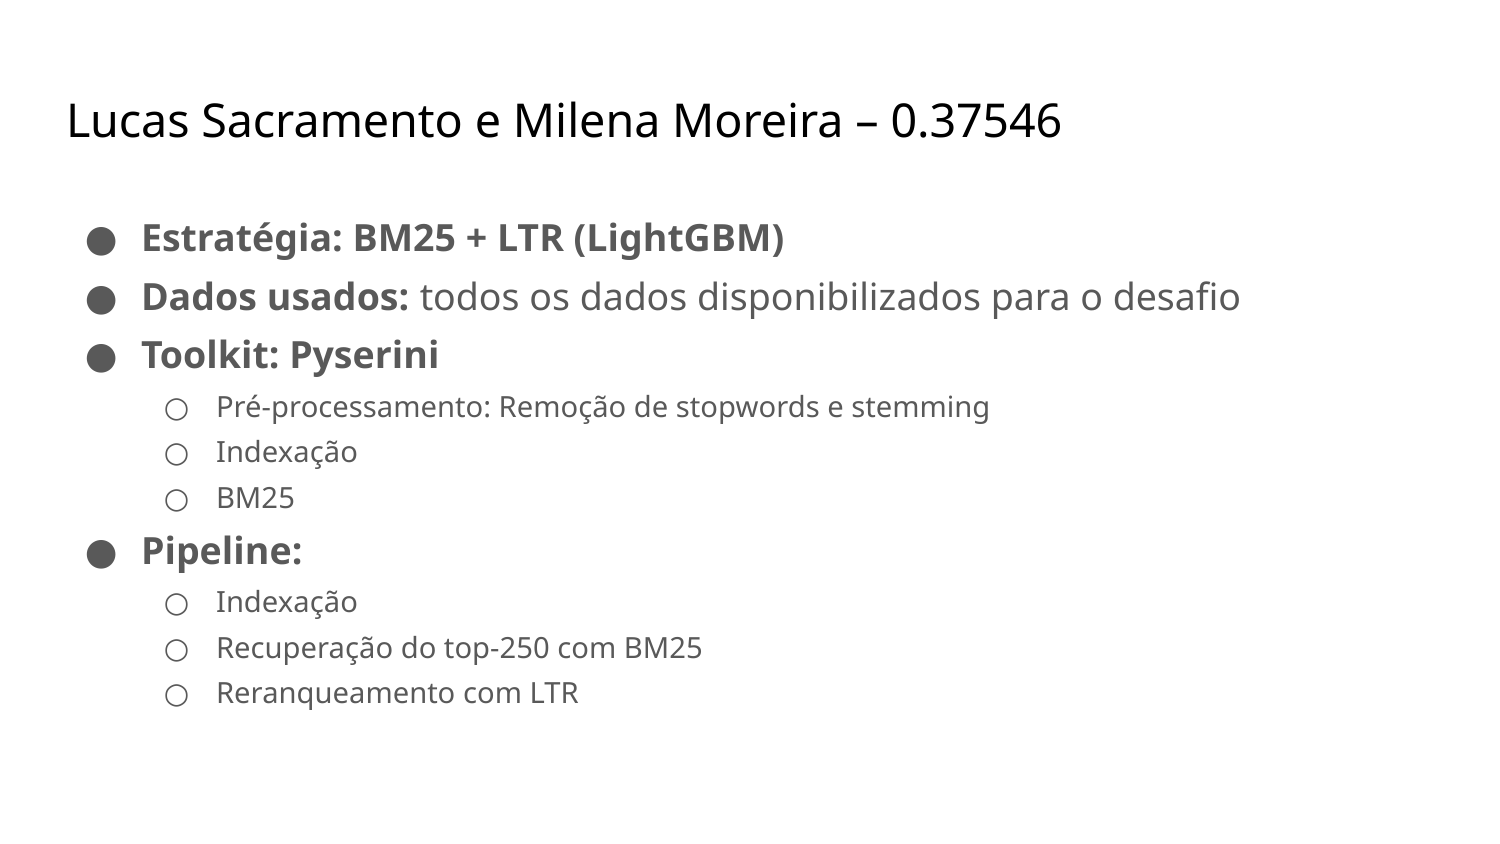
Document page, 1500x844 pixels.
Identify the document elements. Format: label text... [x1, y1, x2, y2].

title Lucas Sacramento e Milena Moreira – 0.37546 [51, 72, 1449, 167]
list Estratégia: BM25 + LTR (LightGBM) Dados usados: todos os dados disponibilizados para o desafio Toolkit: Pyserini Pré-processamento: Remoção de stopwords e stemming Indexação BM25 Pipeline: Indexação Recuperação do top-250 com BM25 Reranqueamento com LTR [51, 189, 1449, 750]
